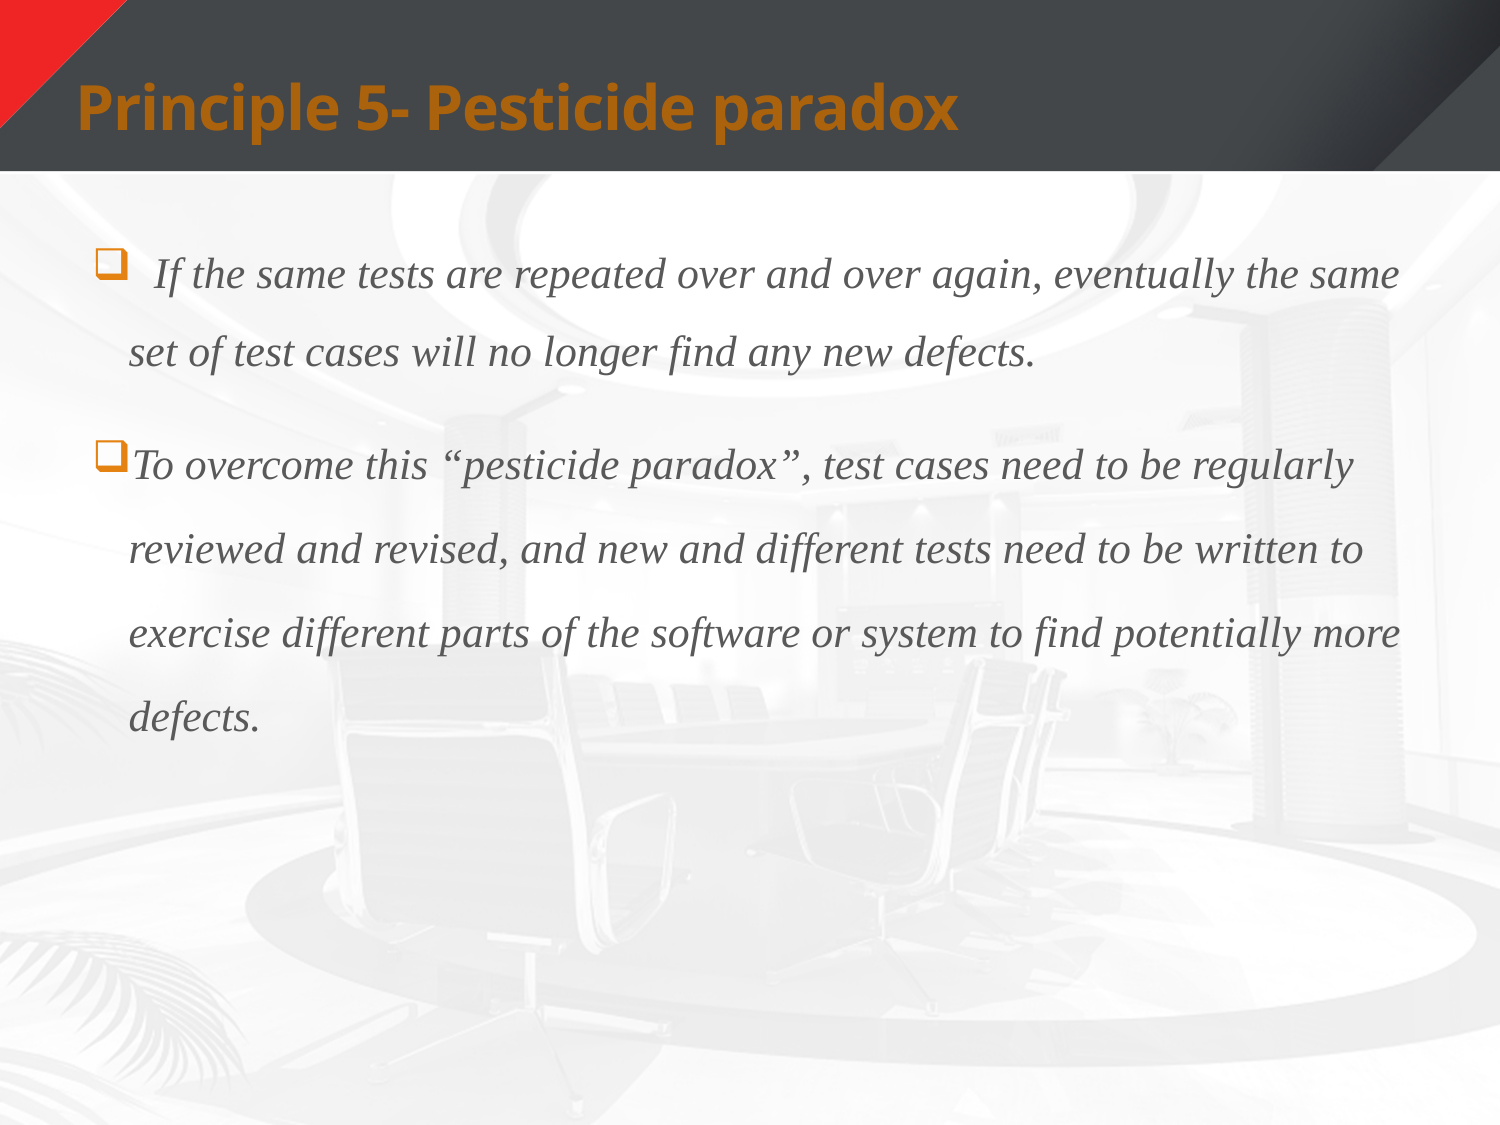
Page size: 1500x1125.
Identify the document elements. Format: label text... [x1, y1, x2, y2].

list If the same tests are repeated over and over again, eventually the same set of test cases will no longer find any new defects. To overcome this “pesticide paradox”, test cases need to be regularly reviewed and revised, and new and different tests need to be written to exercise different parts of the software or system to find potentially more defects. [64, 210, 1444, 1012]
picture [0, 0, 1500, 1125]
title Principle 5- Pesticide paradox [63, 18, 1321, 150]
